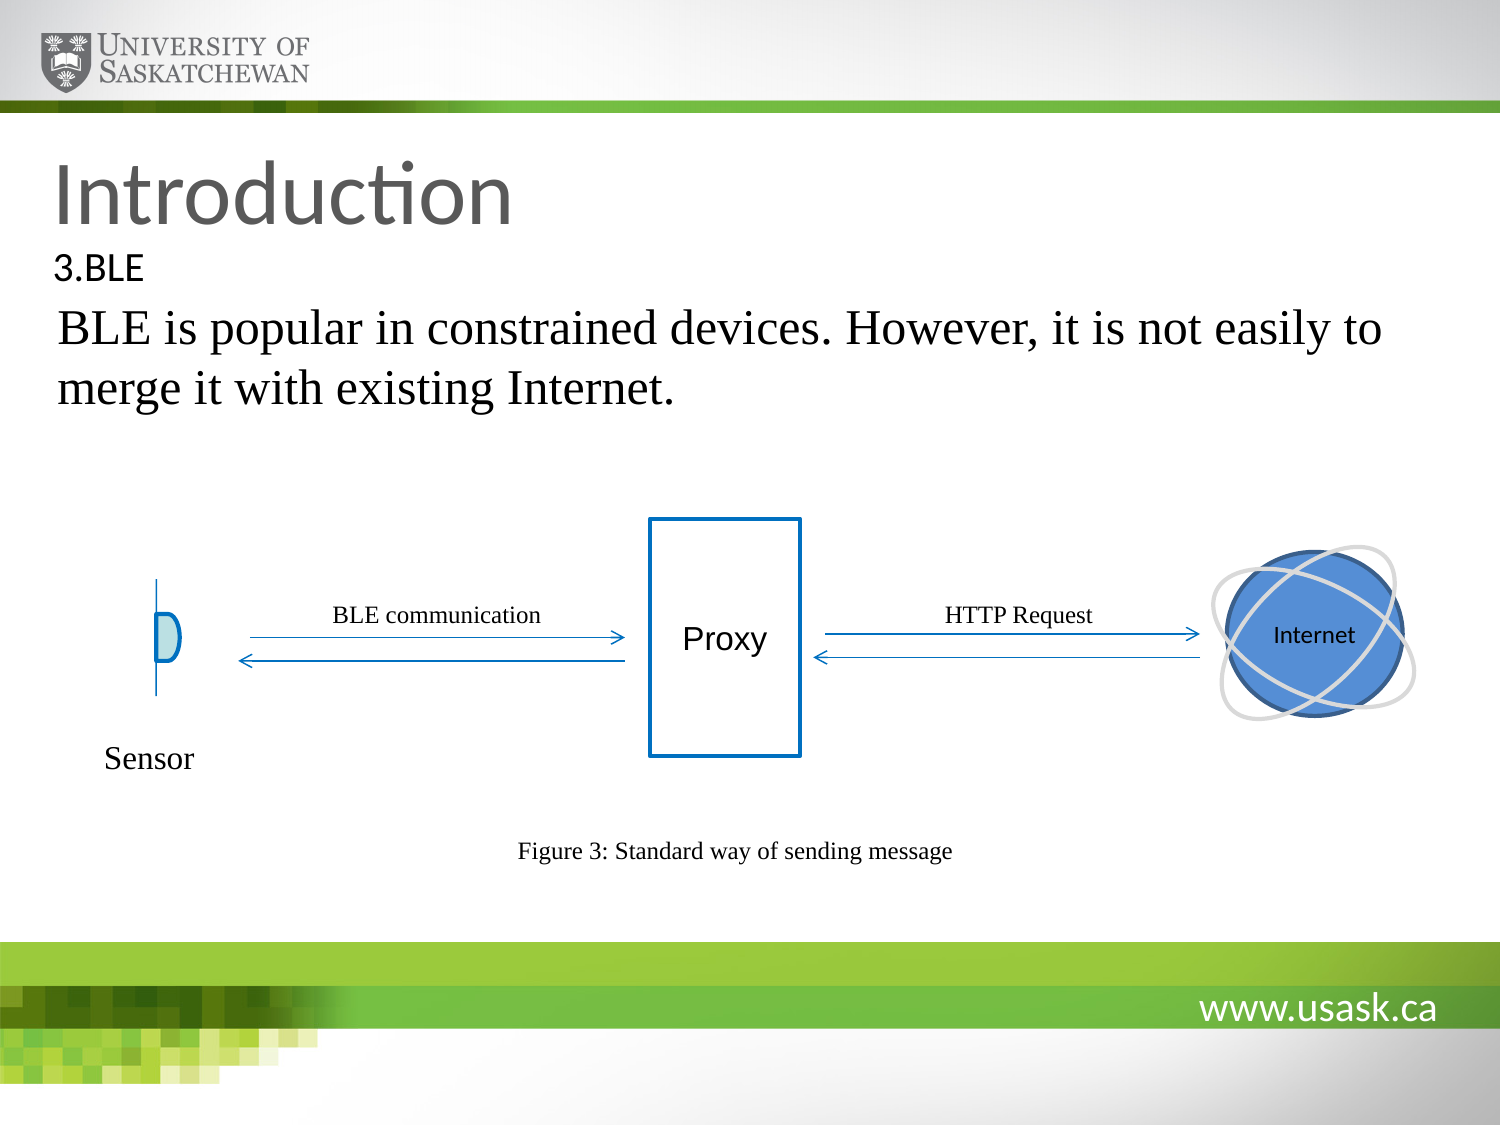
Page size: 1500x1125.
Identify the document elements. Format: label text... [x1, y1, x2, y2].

title Introduction [37, 137, 1441, 232]
picture [0, 942, 1500, 1125]
text_box Sensor [89, 728, 210, 784]
picture [0, 0, 1500, 113]
text_box BLE communication [317, 591, 638, 636]
text_box Proxy [648, 517, 802, 758]
text_box Figure 3: Standard way of sending message [502, 827, 975, 872]
text_box BLE is popular in constrained devices. However, it is not easily to merge it with existing Internet. [42, 287, 1450, 423]
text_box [1199, 551, 1423, 717]
text_box 3.BLE [37, 232, 1441, 284]
text_box HTTP Request [930, 590, 1181, 633]
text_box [155, 578, 180, 697]
